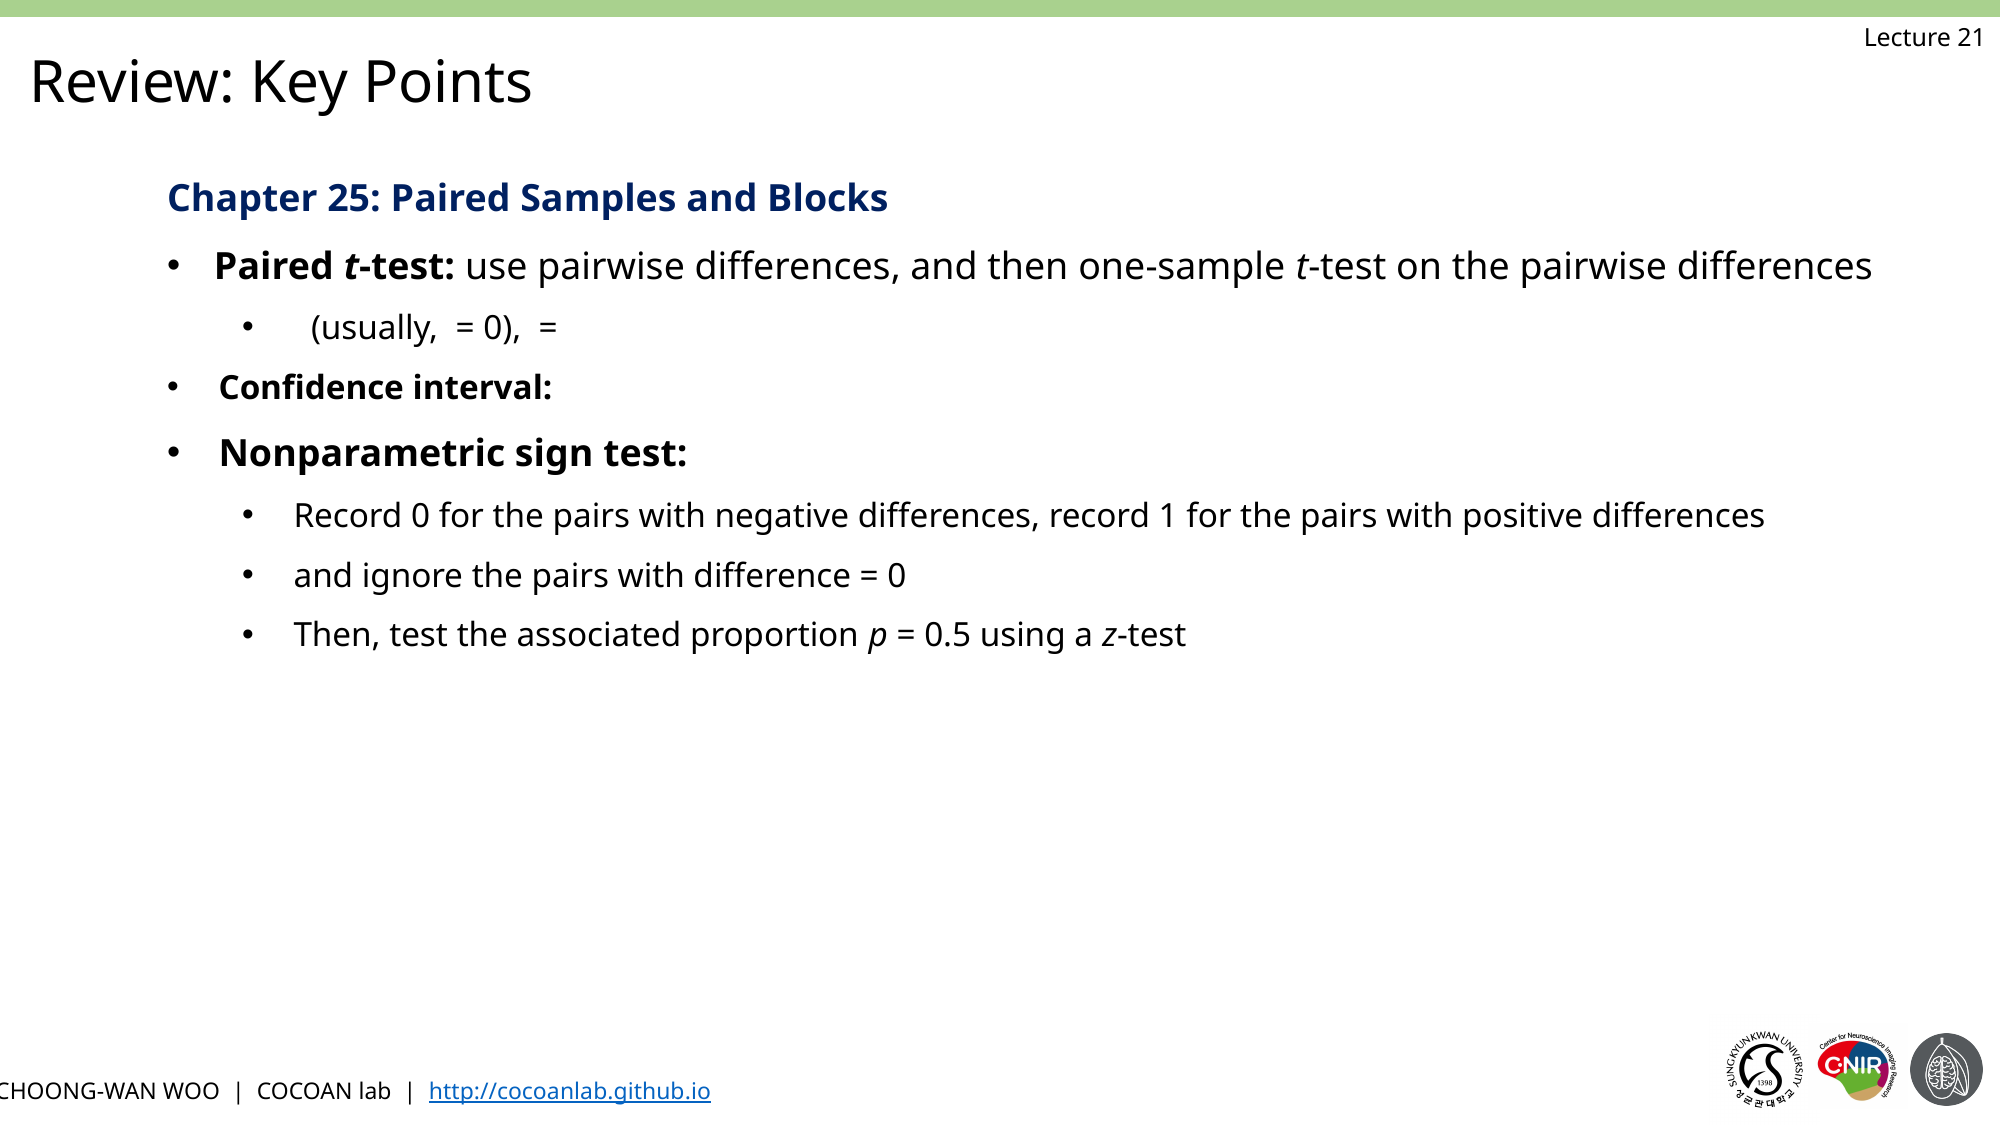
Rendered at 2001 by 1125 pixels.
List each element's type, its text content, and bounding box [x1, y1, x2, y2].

text_box CHOONG-WAN WOO | COCOAN lab | http://cocoanlab.github.io [0, 1069, 727, 1116]
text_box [1709, 1014, 1983, 1125]
text_box Review: Key Points [15, 36, 549, 122]
text_box [0, 0, 2000, 18]
text_box Lecture 21 [1623, 13, 2000, 59]
